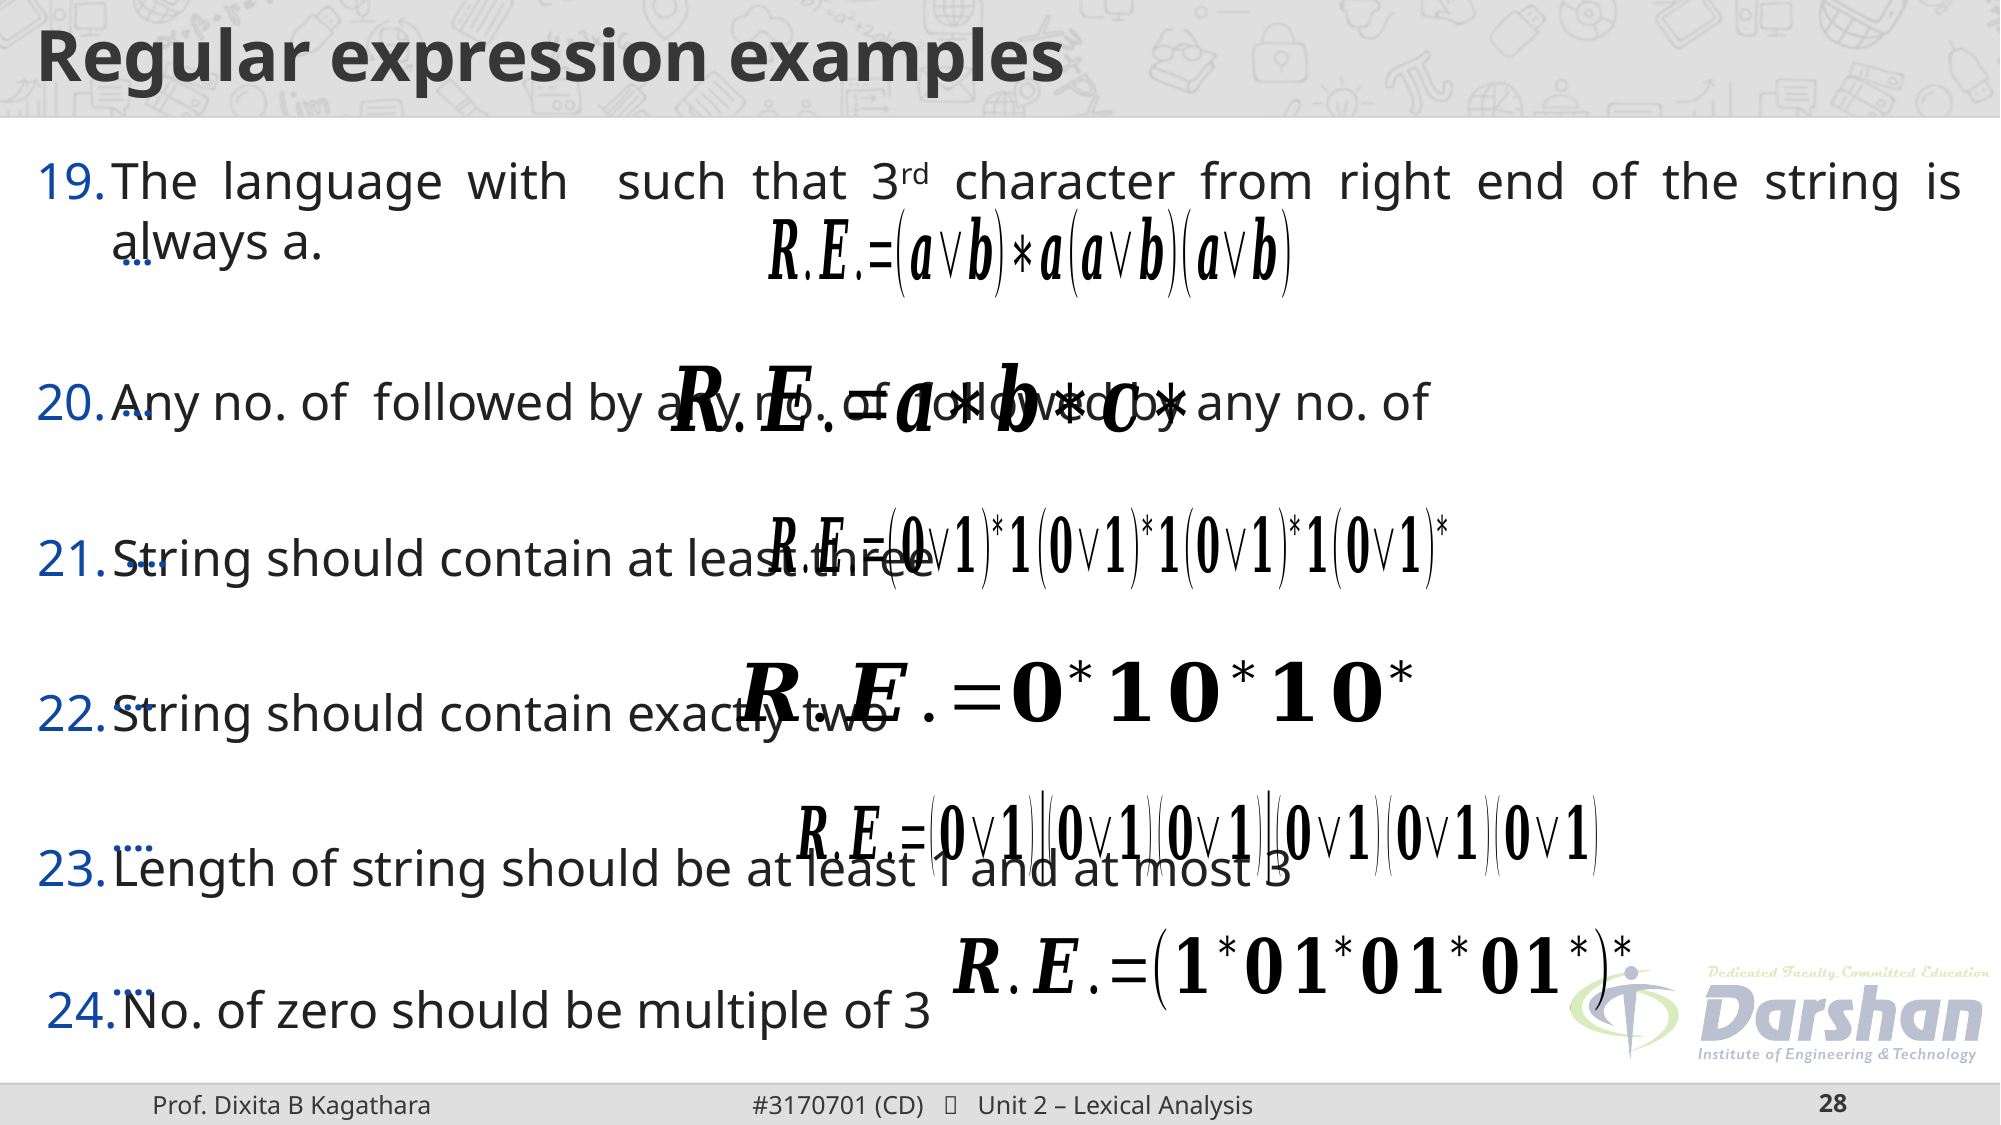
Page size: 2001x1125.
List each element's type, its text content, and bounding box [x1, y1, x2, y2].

title Regular expression examples [0, 0, 2000, 117]
text_box 2 [1570, 966, 1990, 1063]
